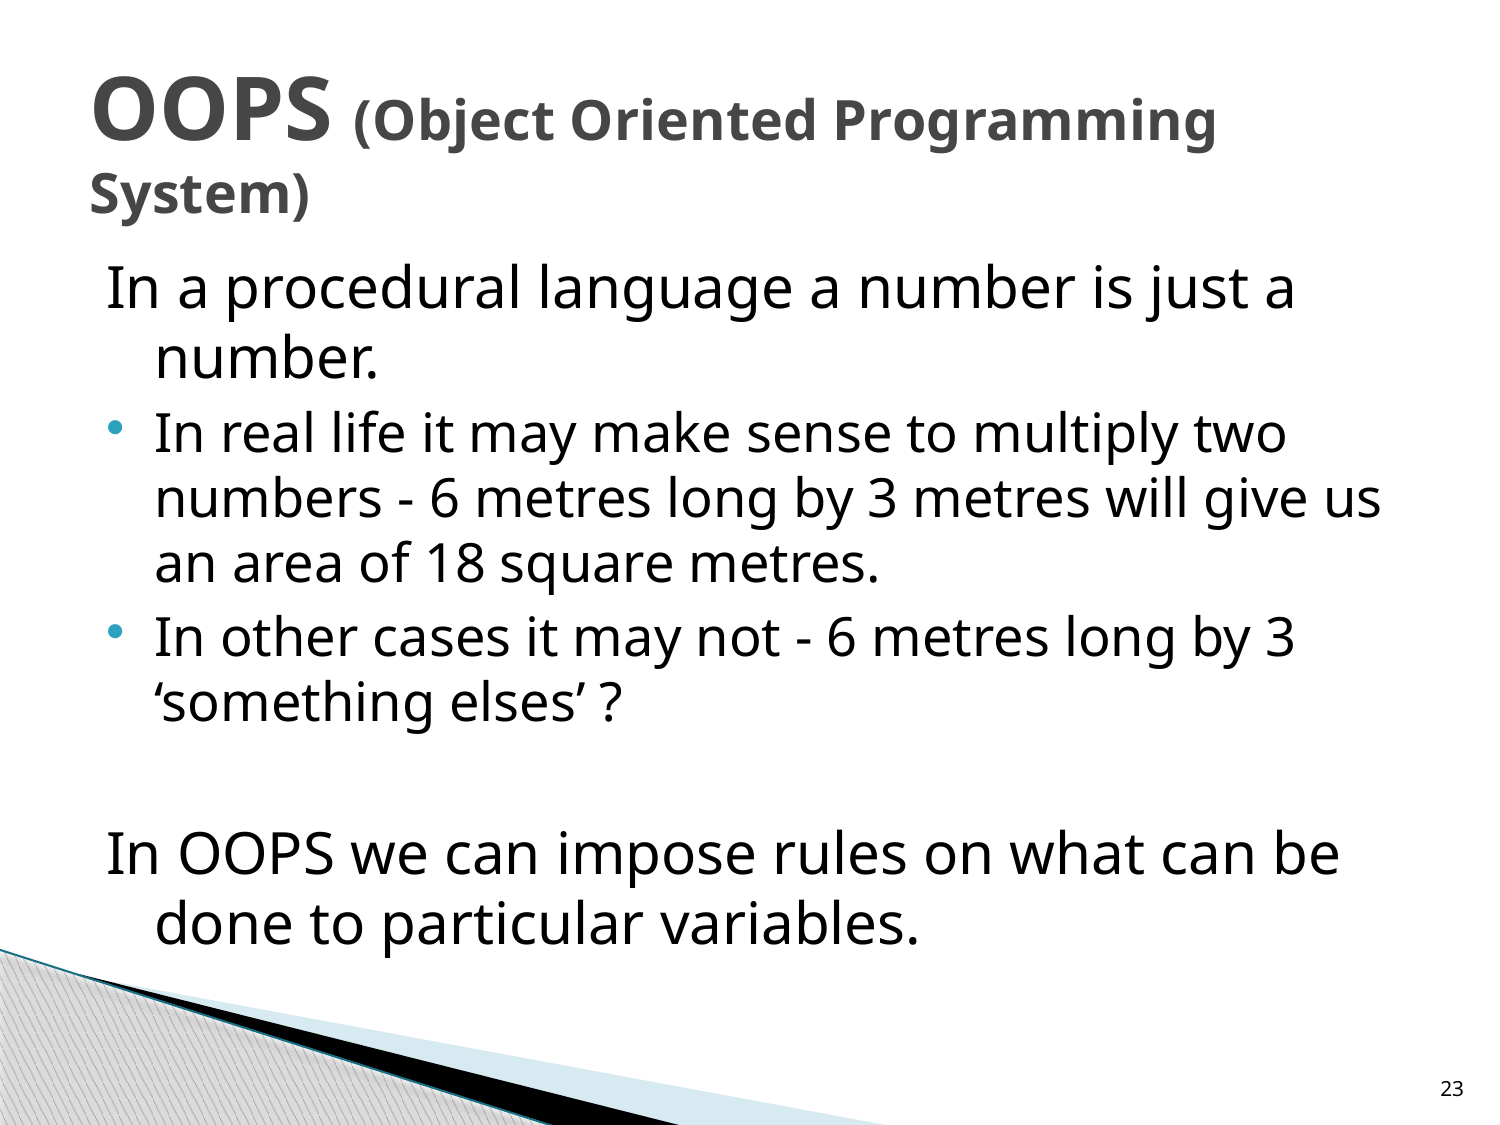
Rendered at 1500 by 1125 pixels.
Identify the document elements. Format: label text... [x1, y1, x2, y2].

list In a procedural language a number is just a number. In real life it may make sense to multiply two numbers - 6 metres long by 3 metres will give us an area of 18 square metres. In other cases it may not - 6 metres long by 3 ‘something elses’ ? In OOPS we can impose rules on what can be done to particular variables. [74, 242, 1426, 986]
slide_number 23 [1418, 1051, 1479, 1112]
title OOPS (Object Oriented Programming System) [75, 45, 1425, 233]
